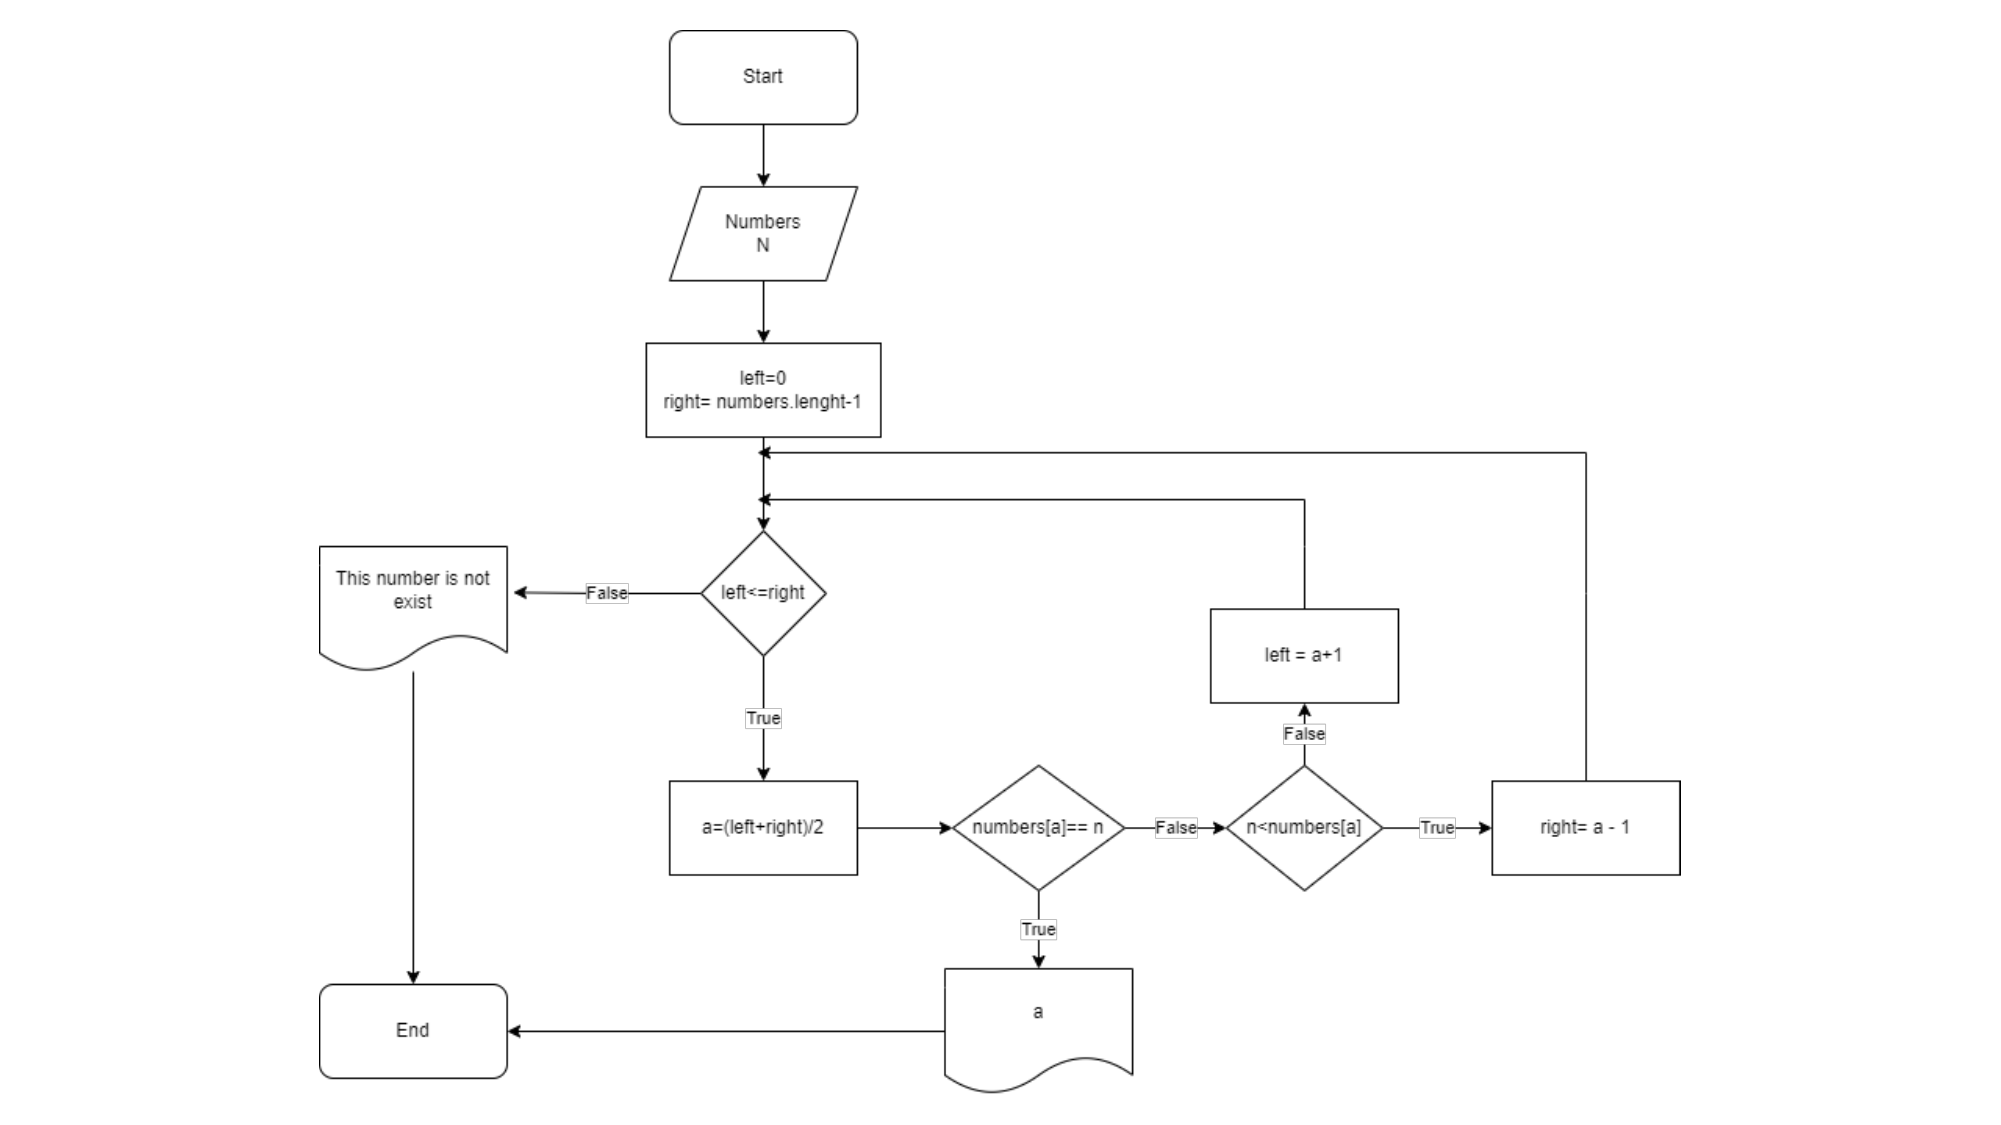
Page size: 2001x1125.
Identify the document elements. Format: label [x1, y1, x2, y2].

picture [319, 30, 1681, 1095]
